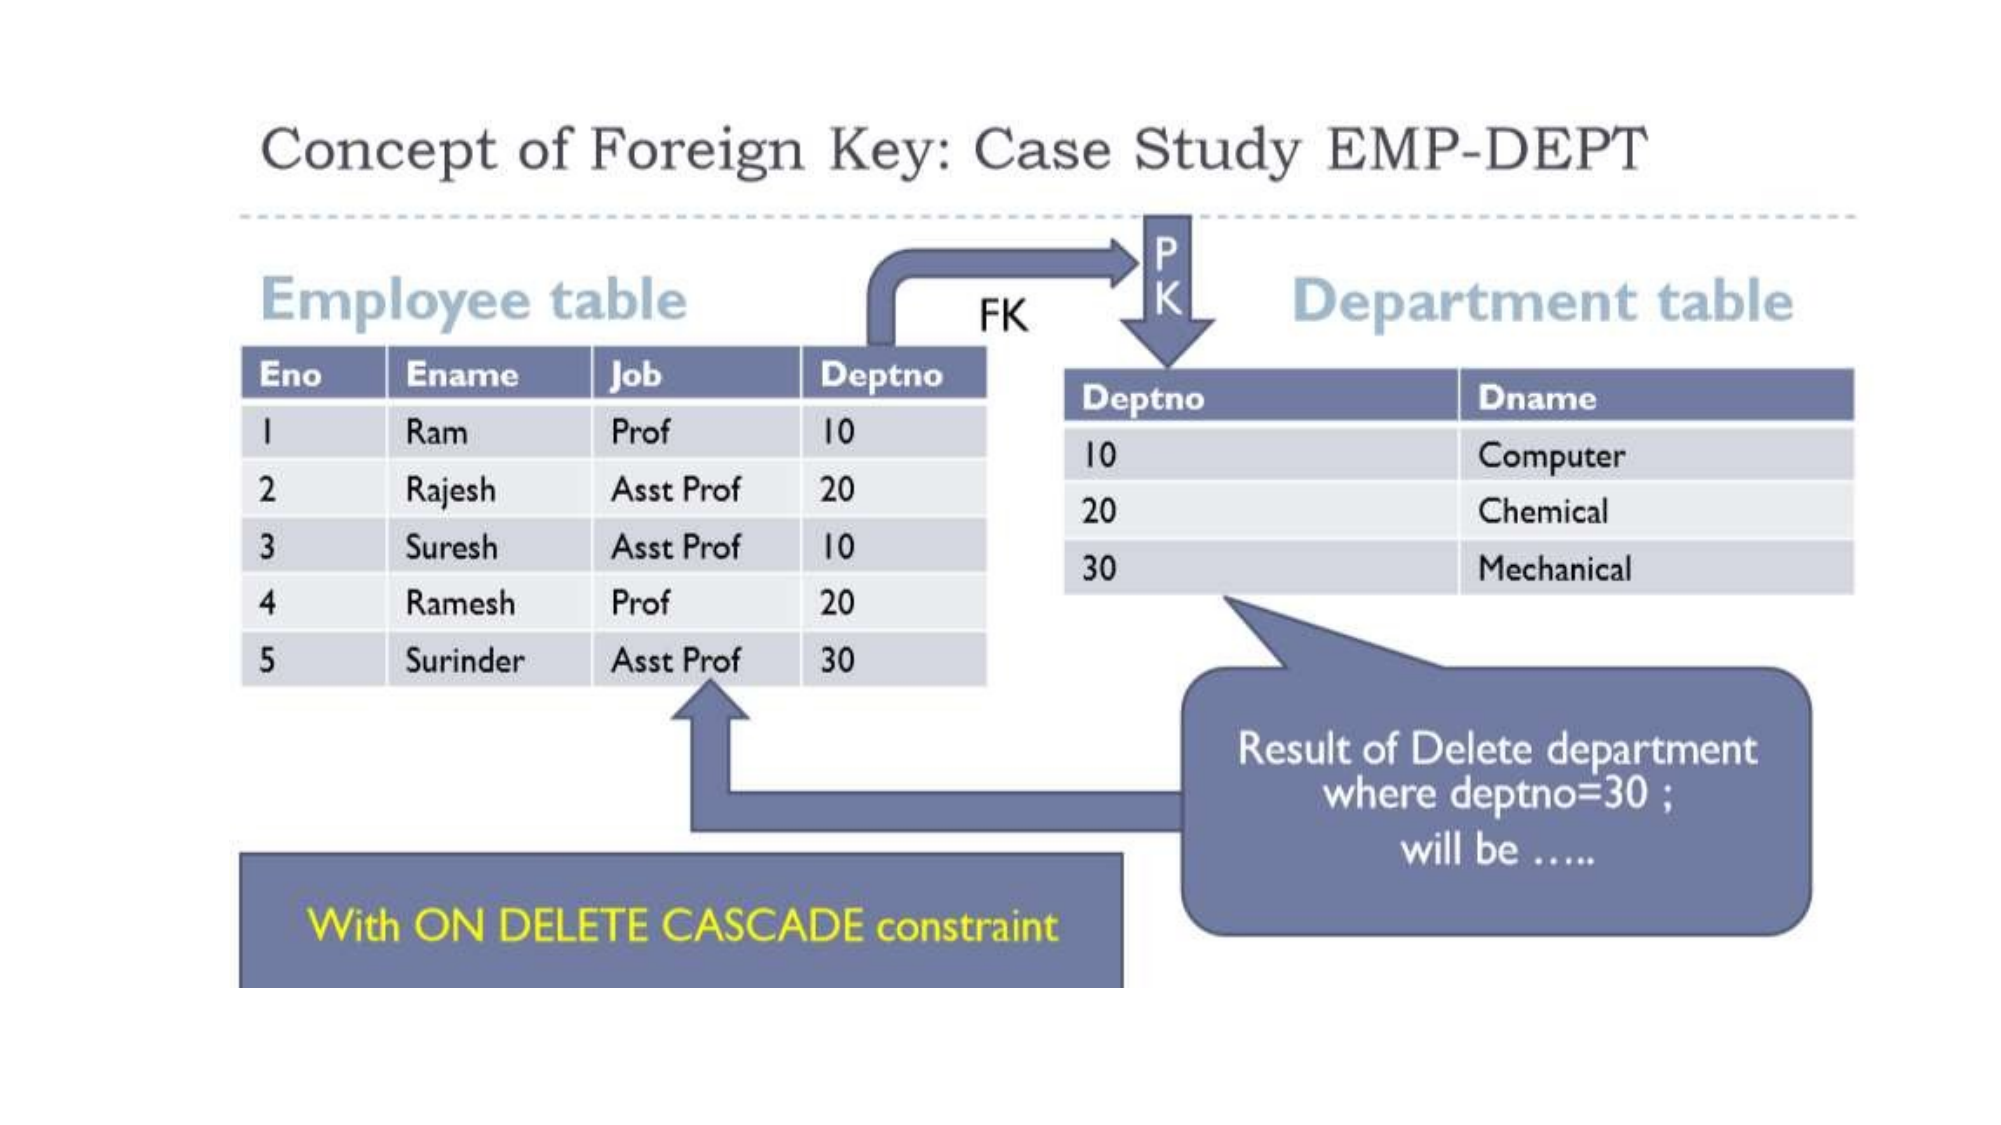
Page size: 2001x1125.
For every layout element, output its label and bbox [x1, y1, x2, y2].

picture [228, 105, 1875, 988]
